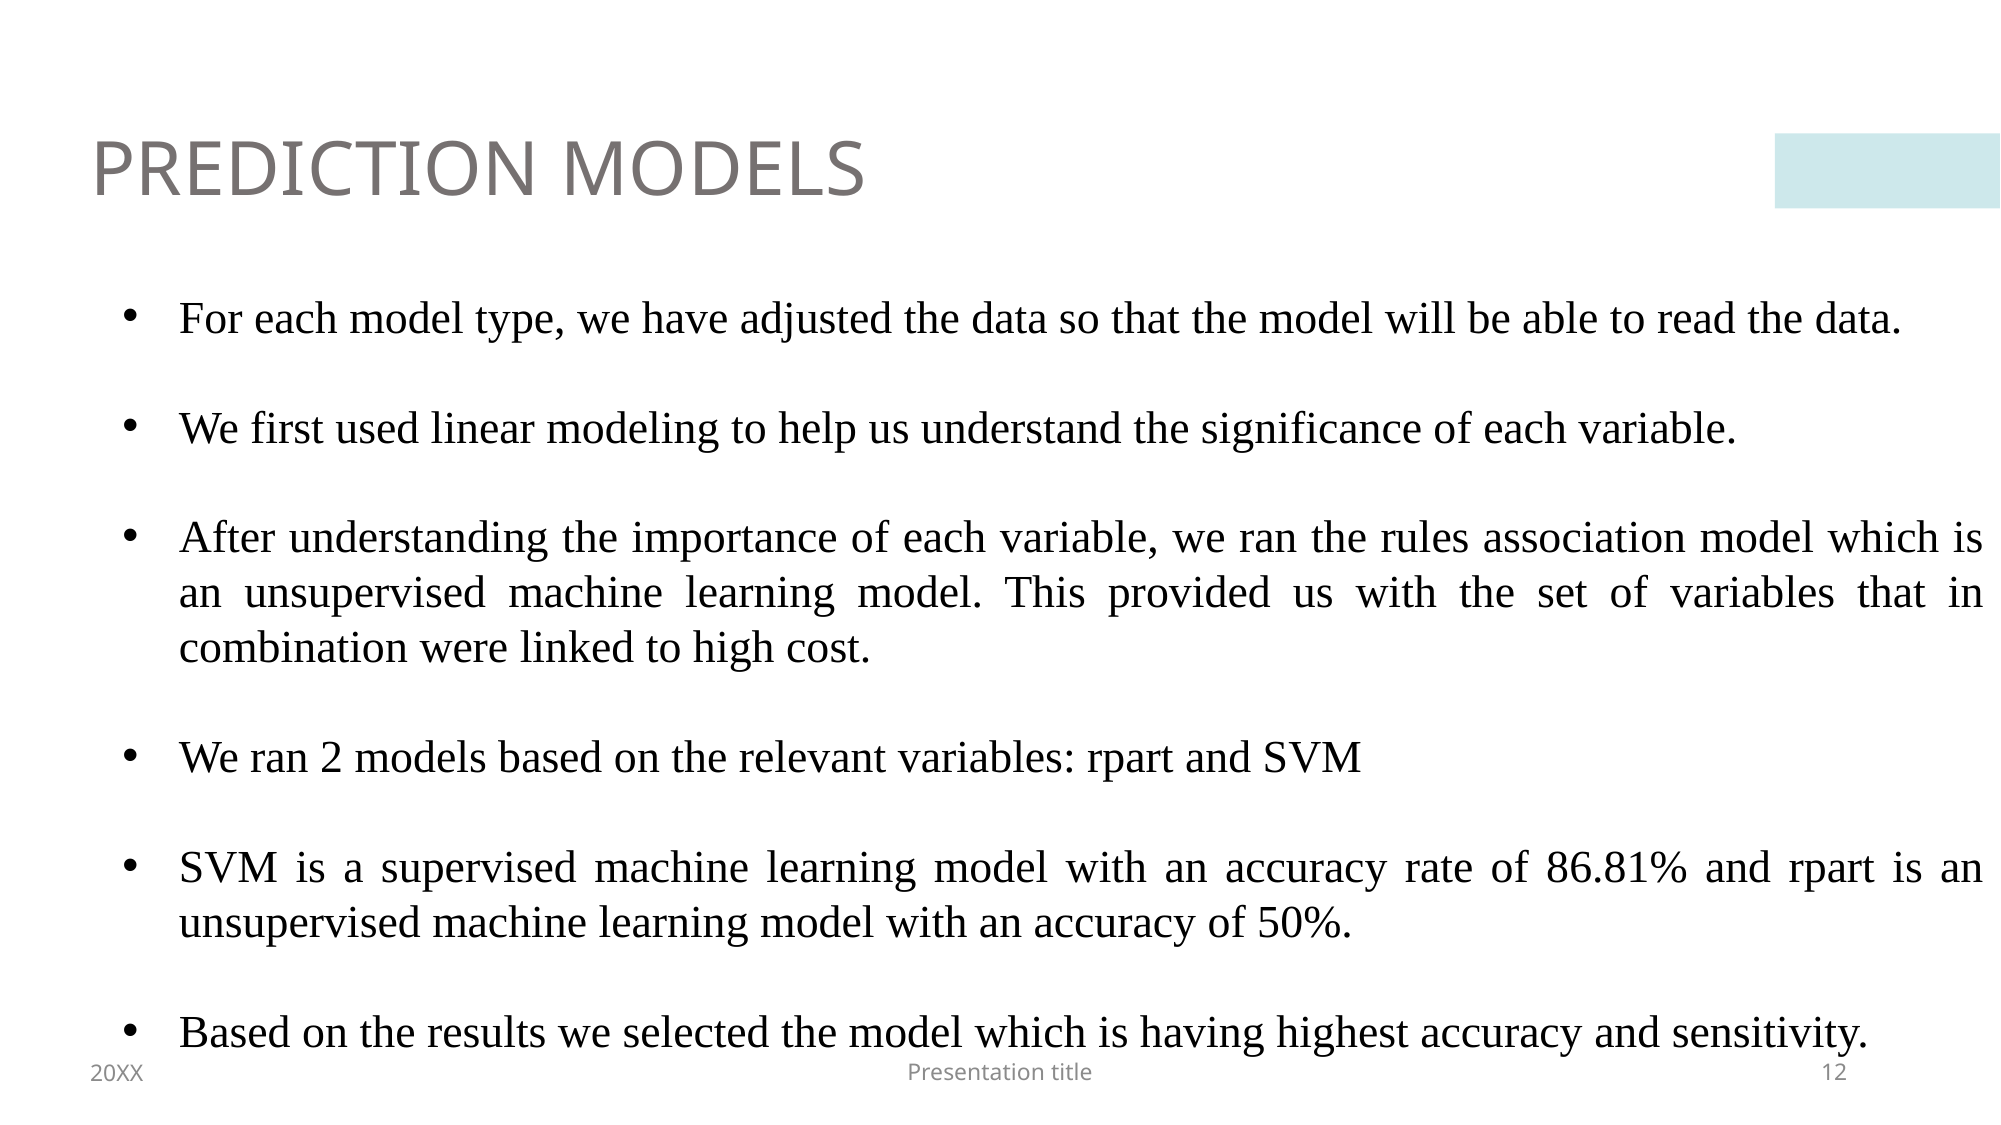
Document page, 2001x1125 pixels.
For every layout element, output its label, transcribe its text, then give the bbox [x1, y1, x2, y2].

title PREDICTION MODELS [75, 62, 1925, 280]
text_box For each model type, we have adjusted the data so that the model will be able to read the data. We first used linear modeling to help us understand the significance of each variable. After understanding the importance of each variable, we ran the rules association model which is an unsupervised machine learning model. This provided us with the set of variables that in combination were linked to high cost. We ran 2 models based on the relevant variables: rpart and SVM SVM is a supervised machine learning model with an accuracy rate of 86.81% and rpart is an unsupervised machine learning model with an accuracy of 50%. Based on the results we selected the model which is having highest accuracy and sensitivity. [107, 279, 2000, 1110]
slide_number 20XX [75, 1042, 107, 1103]
